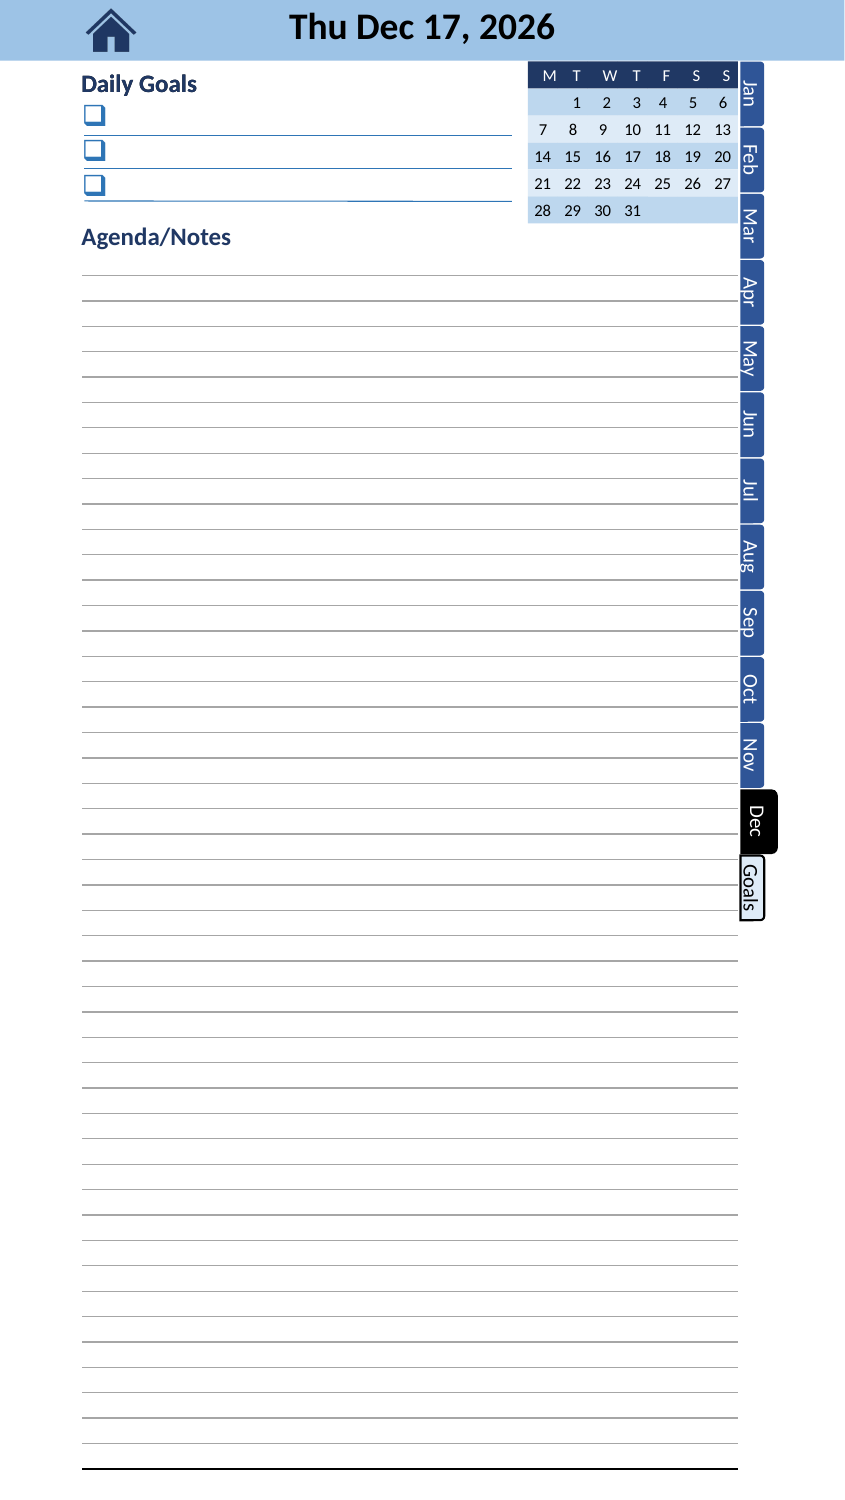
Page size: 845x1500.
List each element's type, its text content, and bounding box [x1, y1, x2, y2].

list Thu Dec 17, 2026 [190, 0, 655, 61]
picture [82, 1, 140, 59]
